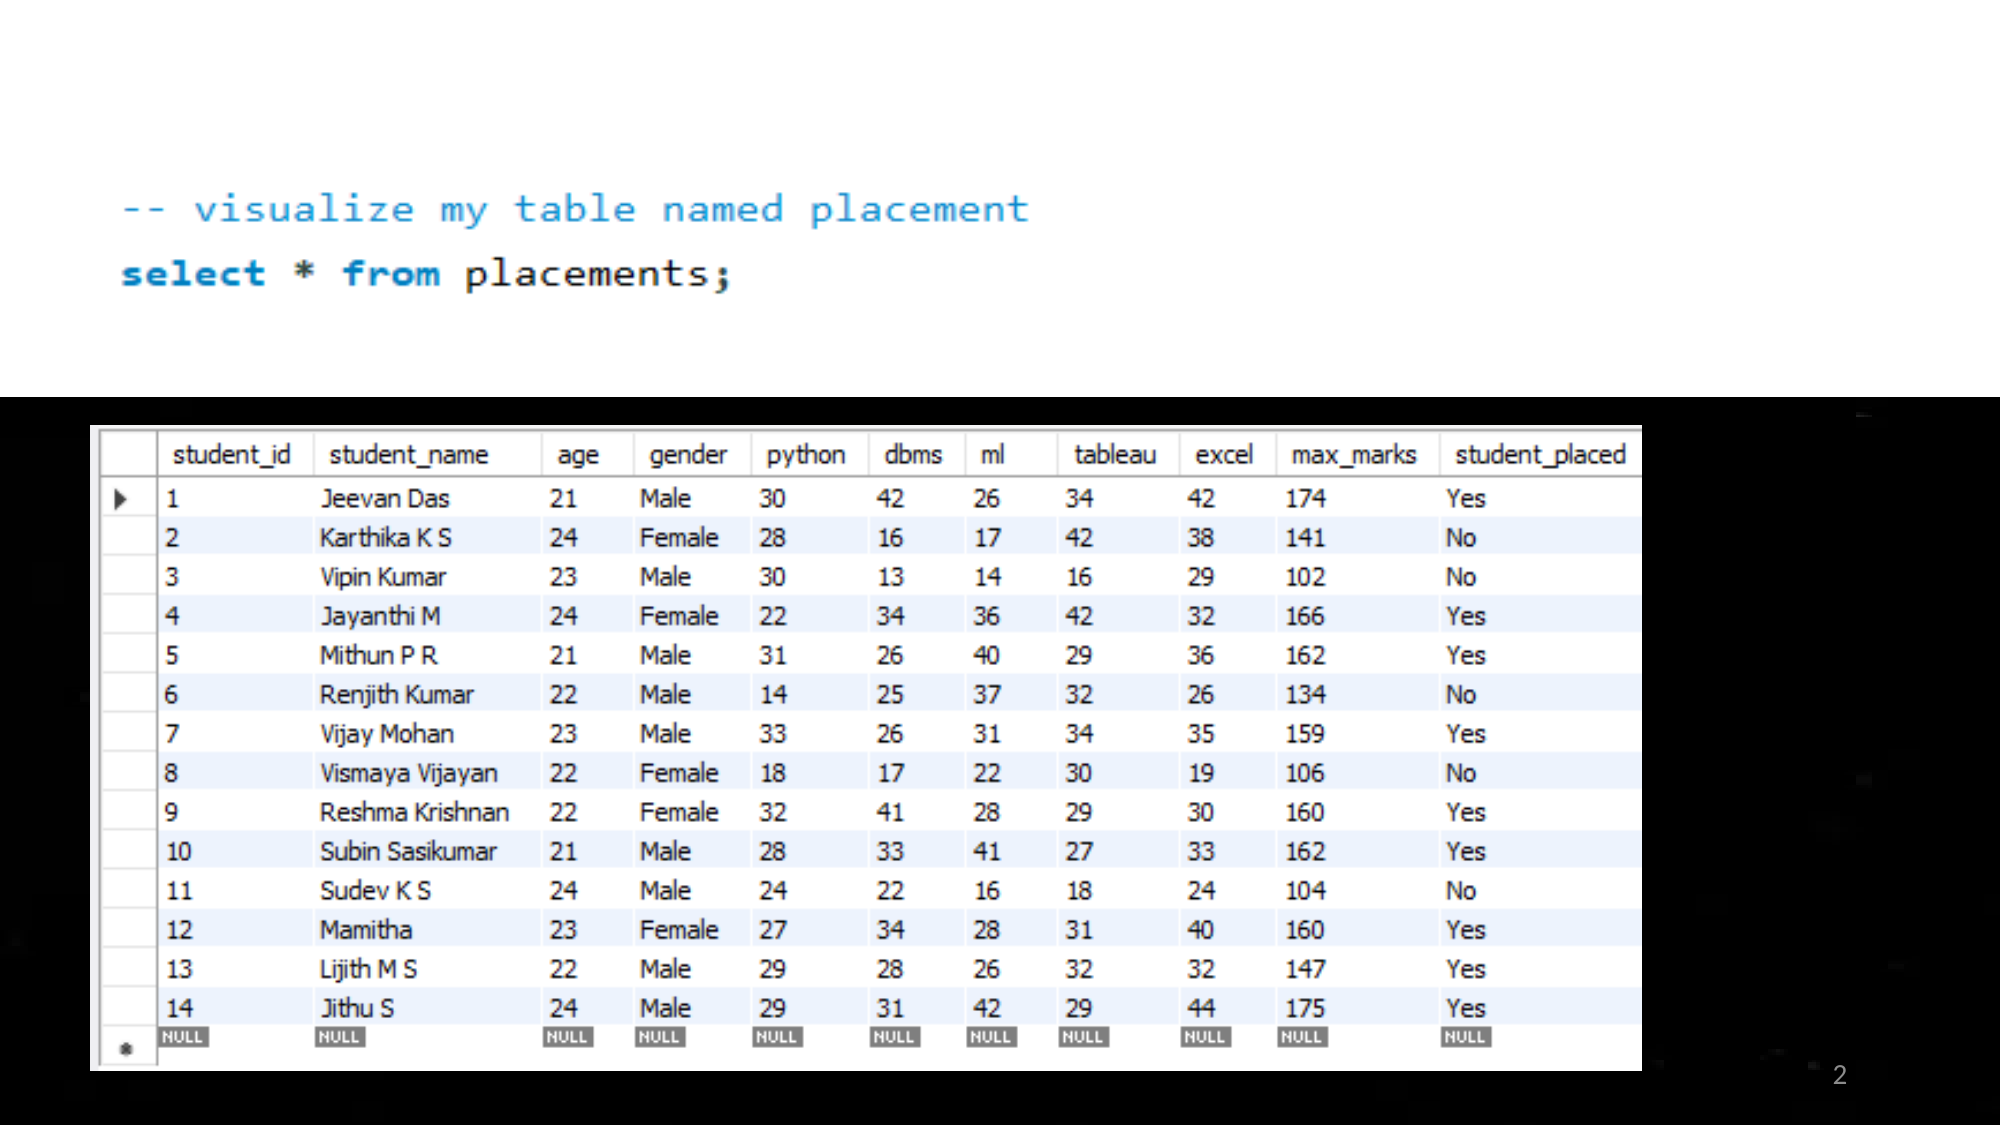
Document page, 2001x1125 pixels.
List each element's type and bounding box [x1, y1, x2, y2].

picture [90, 137, 1412, 356]
list [0, 397, 2000, 1125]
picture [90, 425, 1642, 1071]
